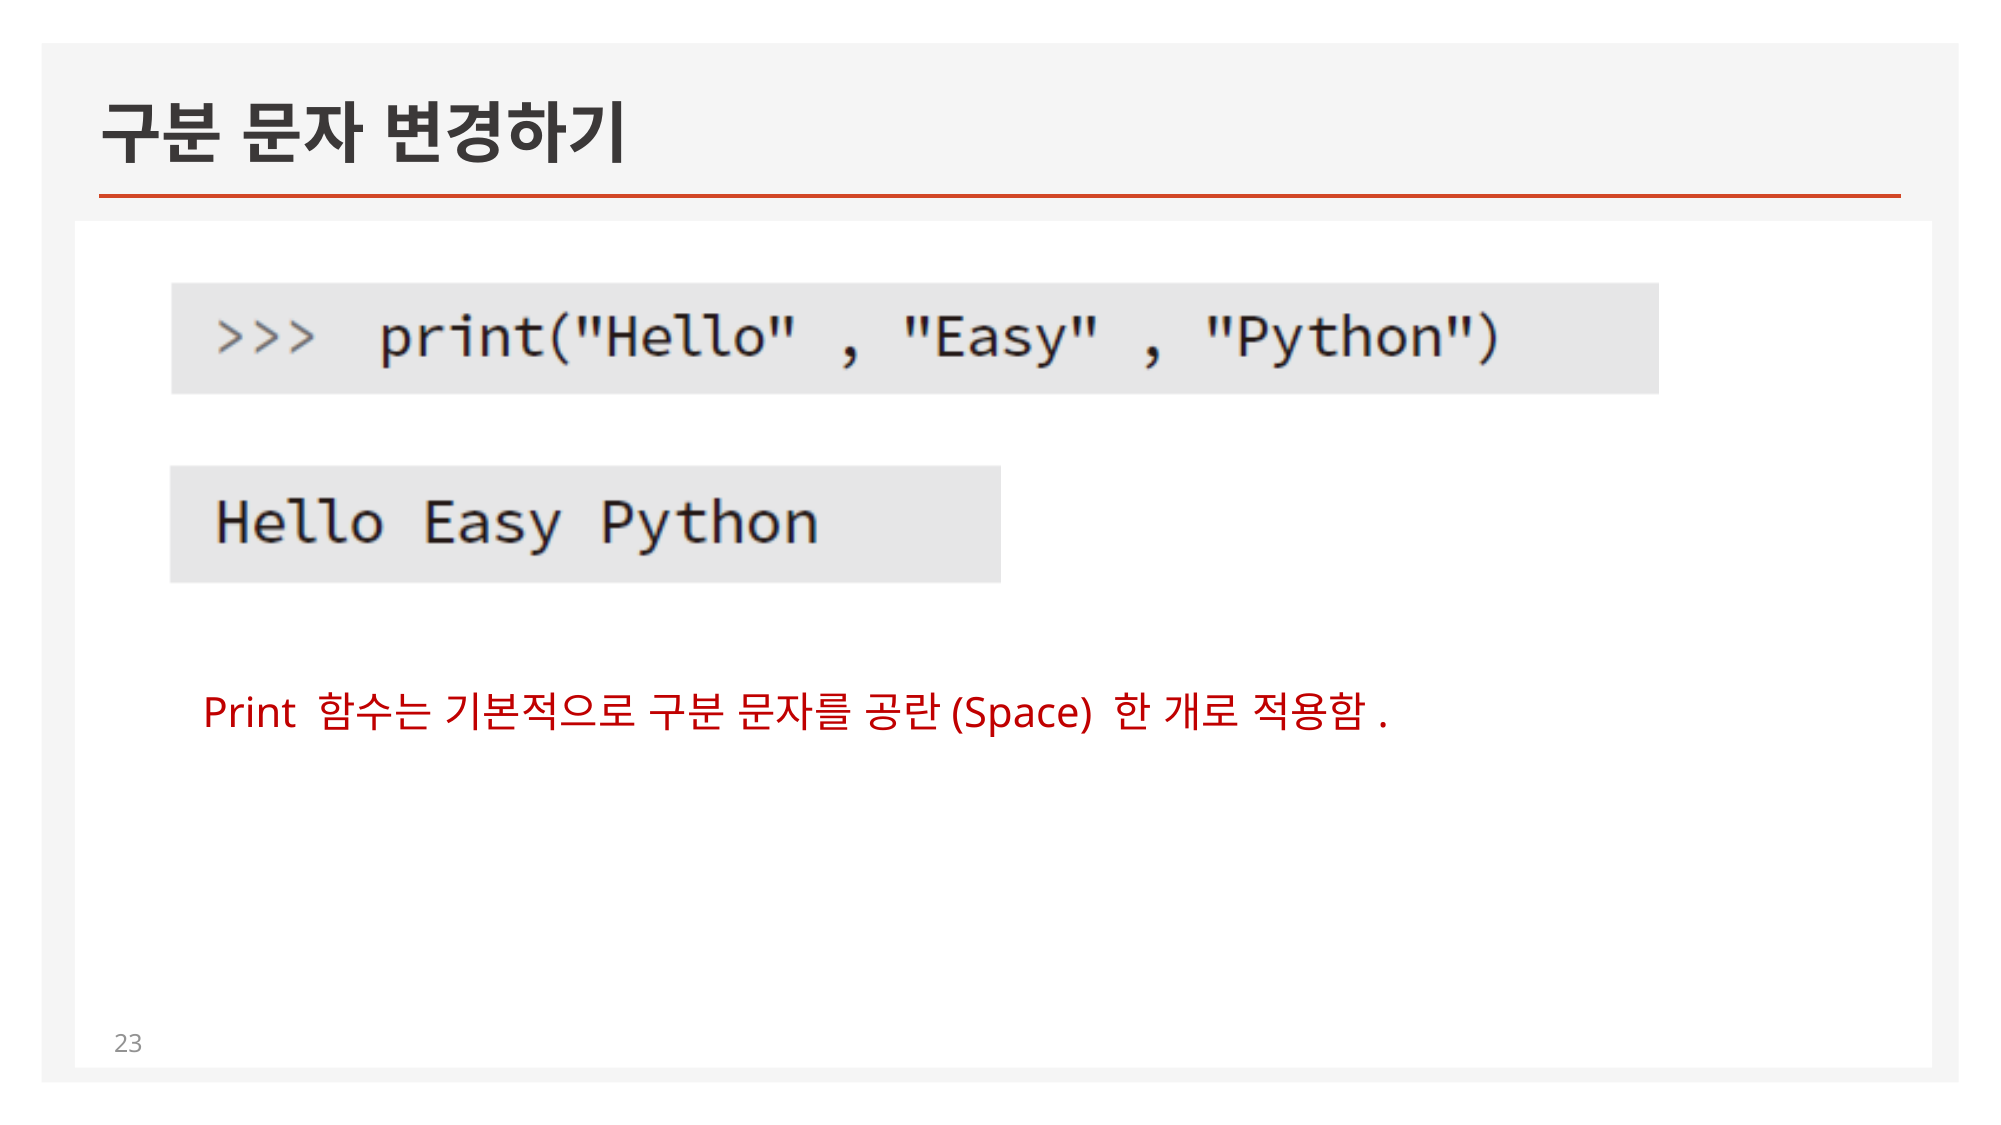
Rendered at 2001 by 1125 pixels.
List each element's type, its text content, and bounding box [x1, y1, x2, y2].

title 구분 문자 변경하기 [85, 73, 1465, 179]
text_box Print 함수는 기본적으로 구분 문자를 공란(Space) 한 개로 적용함. [187, 678, 1415, 744]
picture [151, 260, 1659, 416]
slide_number 23 [99, 1015, 637, 1075]
picture [151, 444, 1001, 612]
